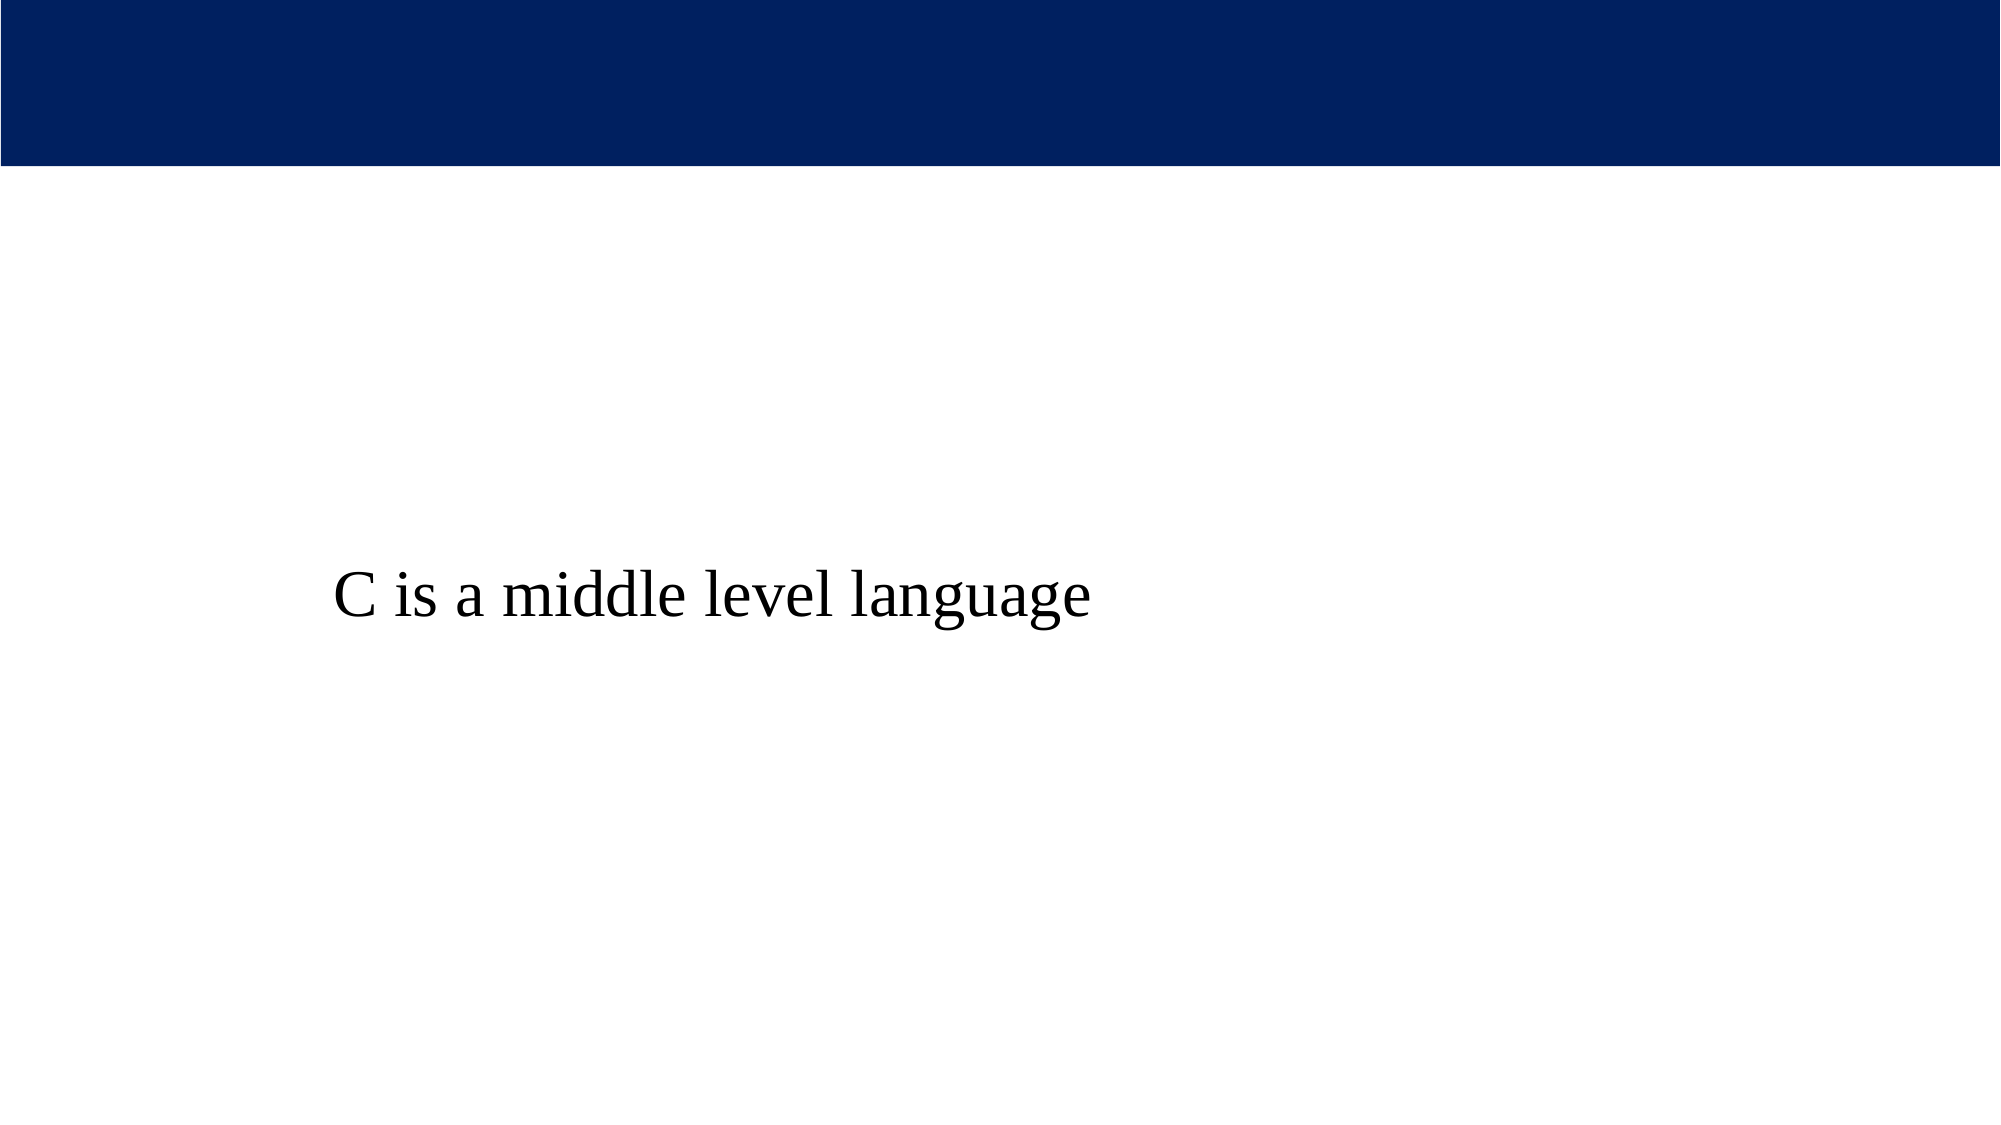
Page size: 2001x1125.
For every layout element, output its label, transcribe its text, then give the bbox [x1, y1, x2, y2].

text_box [0, 0, 2000, 167]
text_box C is a middle level language [168, 542, 2000, 637]
